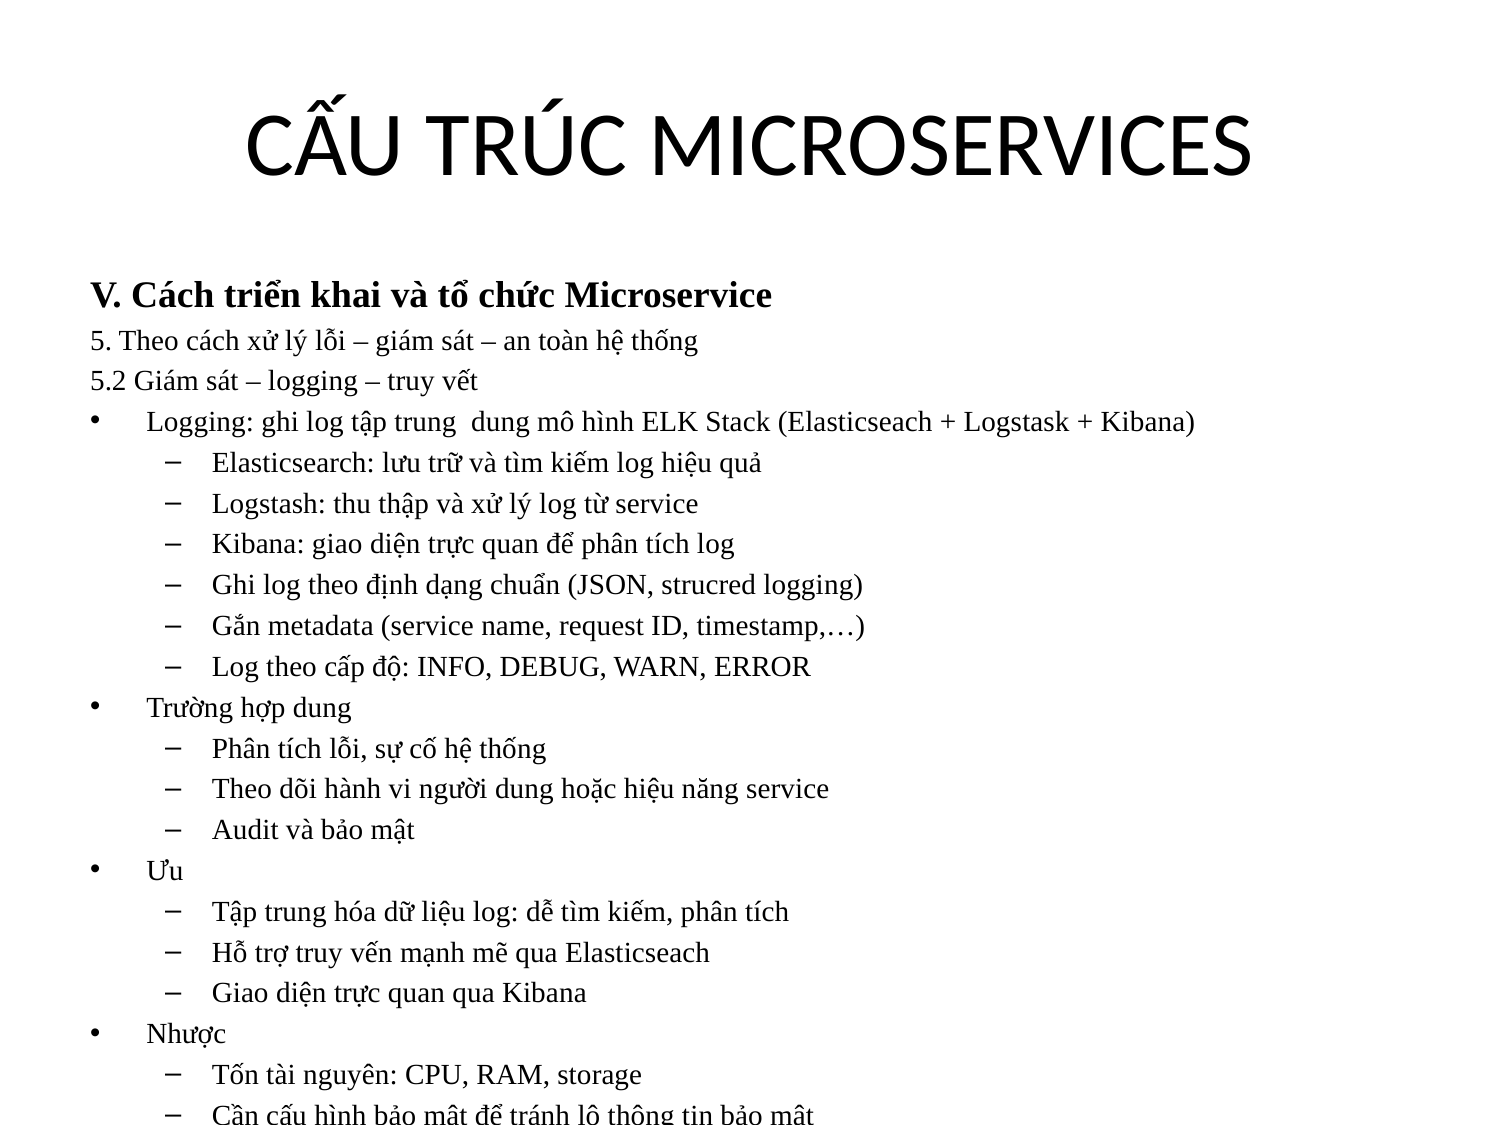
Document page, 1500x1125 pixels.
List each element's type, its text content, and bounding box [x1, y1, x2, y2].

title CẤU TRÚC MICROSERVICES [75, 45, 1425, 233]
list V. Cách triển khai và tổ chức Microservice 5. Theo cách xử lý lỗi – giám sát – an toàn hệ thống 5.2 Giám sát – logging – truy vết Logging: ghi log tập trung dung mô hình ELK Stack (Elasticseach + Logstask + Kibana) Elasticsearch: lưu trữ và tìm kiếm log hiệu quả Logstash: thu thập và xử lý log từ service Kibana: giao diện trực quan để phân tích log Ghi log theo định dạng chuẩn (JSON, strucred logging) Gắn metadata (service name, request ID, timestamp,…) Log theo cấp độ: INFO, DEBUG, WARN, ERROR Trường hợp dung Phân tích lỗi, sự cố hệ thống Theo dõi hành vi người dung hoặc hiệu năng service Audit và bảo mật Ưu Tập trung hóa dữ liệu log: dễ tìm kiếm, phân tích Hỗ trợ truy vến mạnh mẽ qua Elasticseach Giao diện trực quan qua Kibana Nhược Tốn tài nguyên: CPU, RAM, storage Cần cấu hình bảo mật để tránh lộ thông tin bảo mật Khó scale nếu lượng log quá lớn [75, 262, 1425, 1125]
